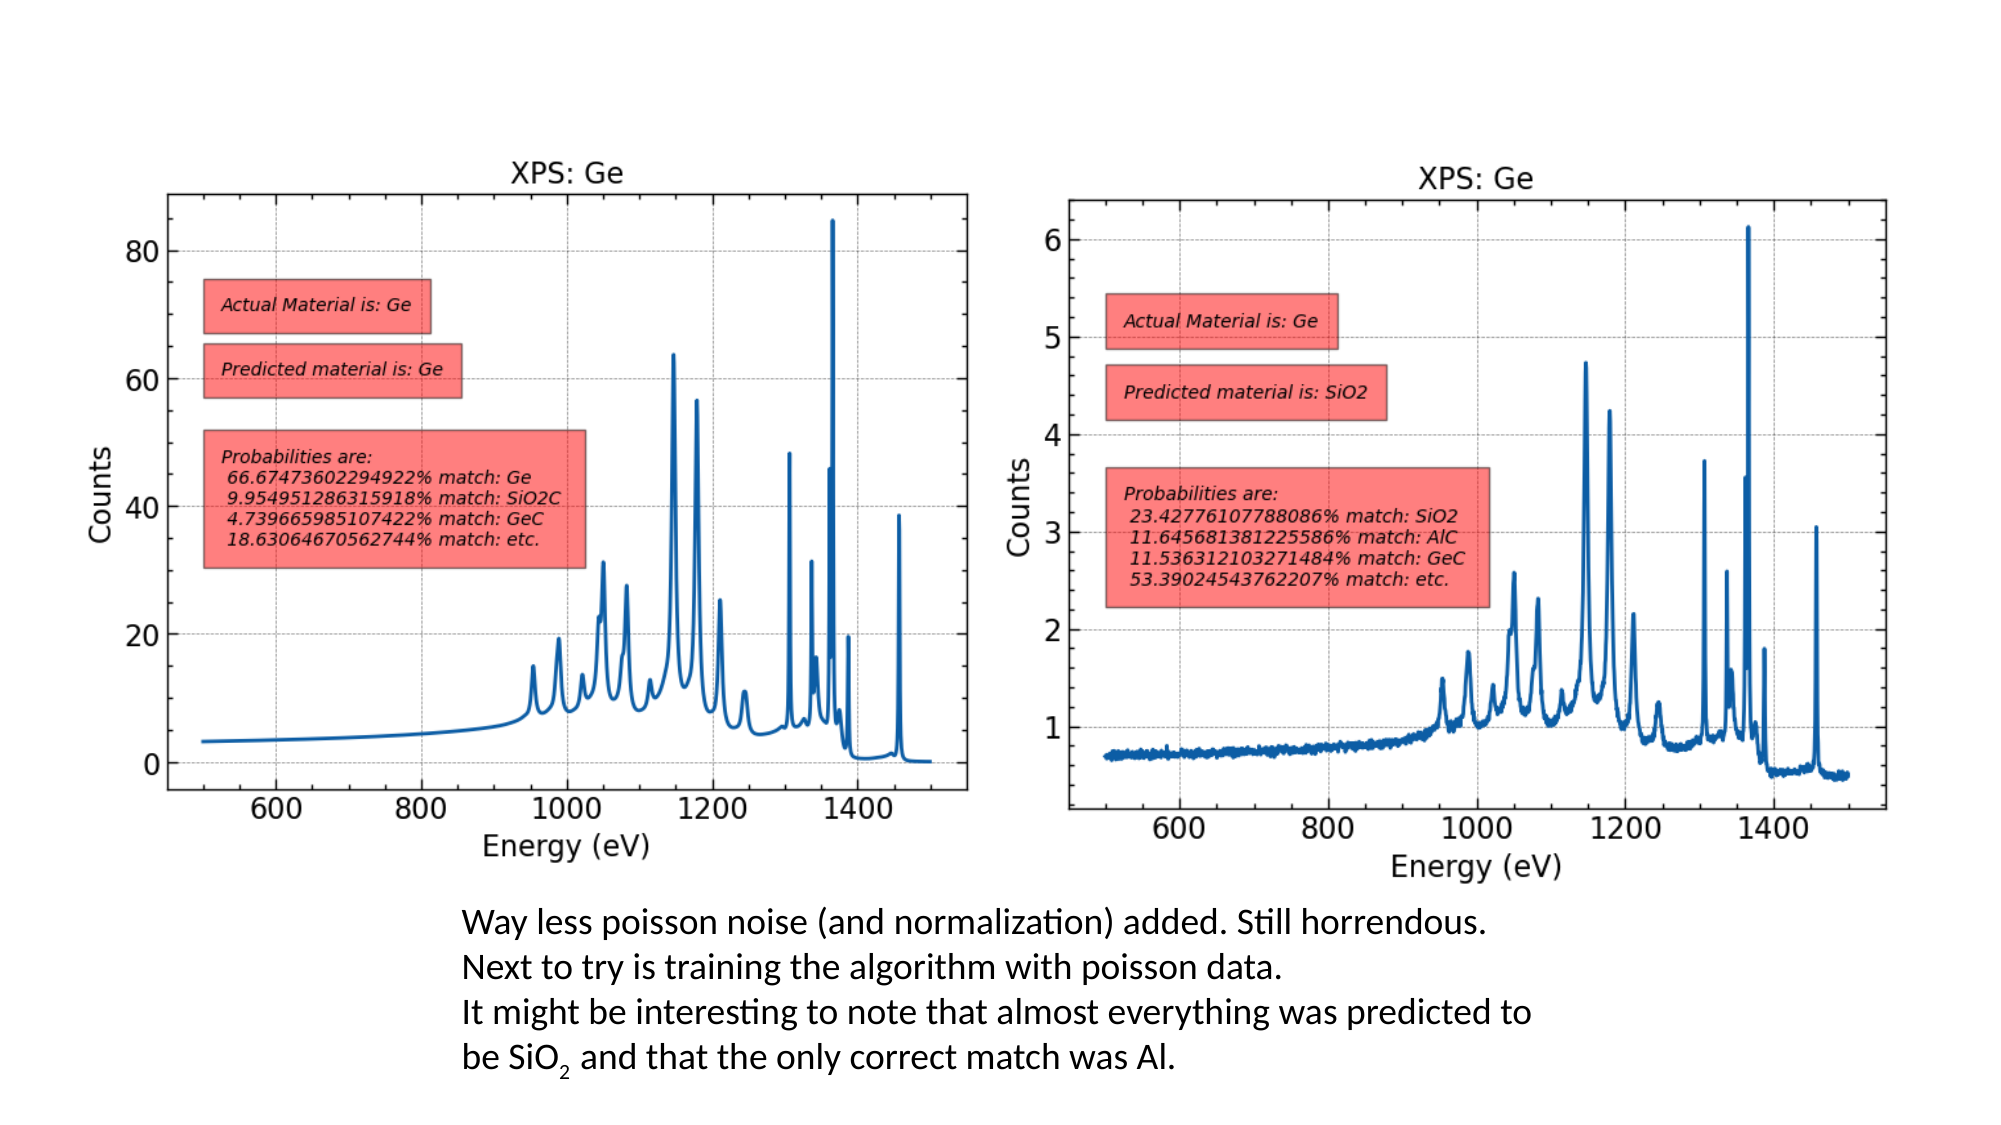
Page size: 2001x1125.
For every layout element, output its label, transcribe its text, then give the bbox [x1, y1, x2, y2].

picture [999, 159, 1891, 889]
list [81, 154, 972, 868]
text_box Way less poisson noise (and normalization) added. Still horrendous. Next to try is training the algorithm with poisson data. It might be interesting to note that almost everything was predicted to be SiO2 and that the only correct match was Al. [446, 889, 1553, 1091]
